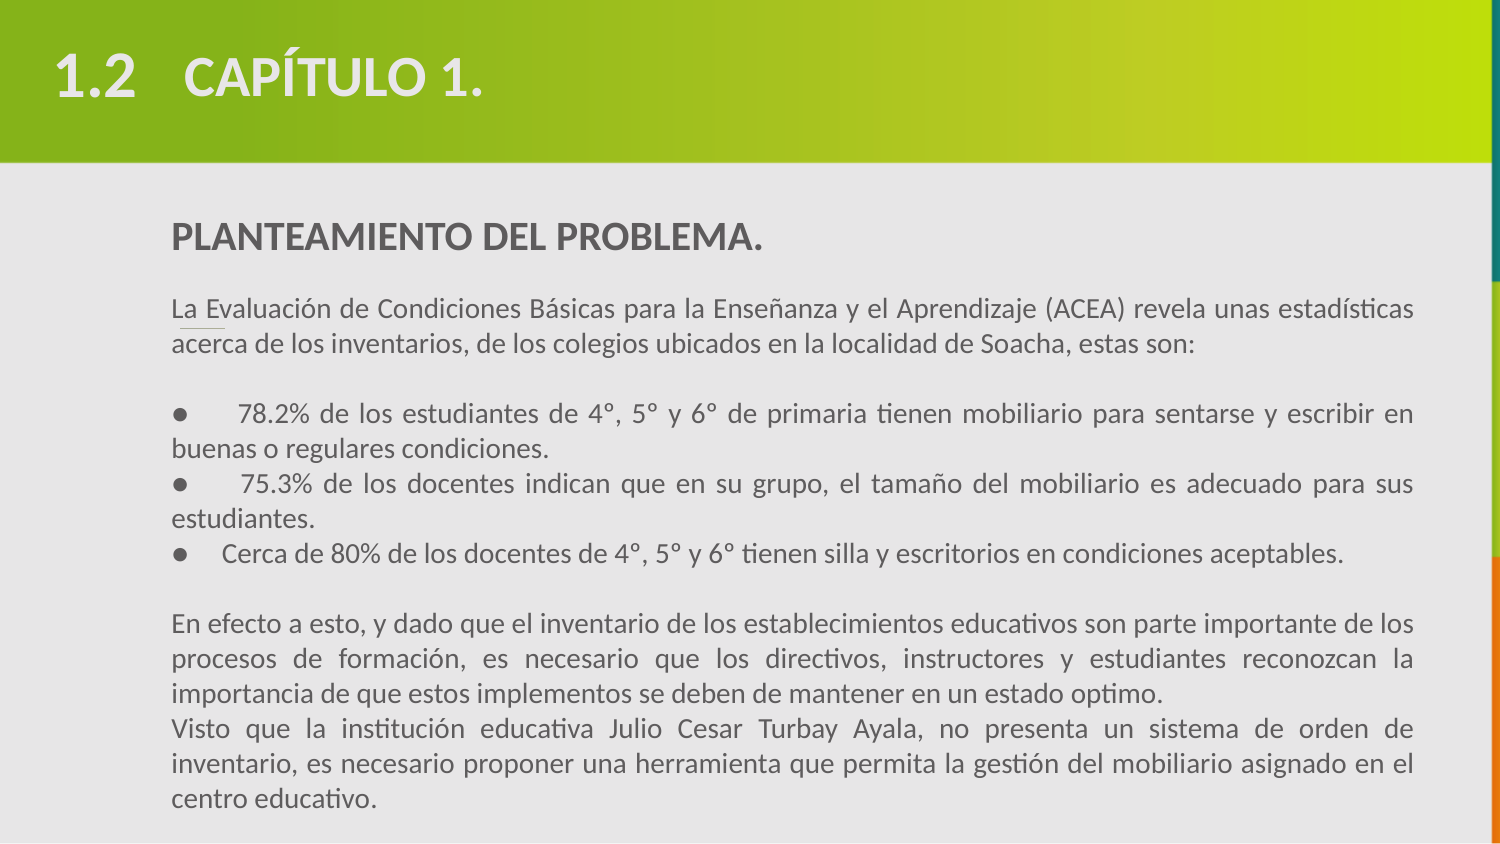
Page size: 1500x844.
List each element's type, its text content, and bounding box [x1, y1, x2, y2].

text_box CAPÍTULO 1. [169, 30, 701, 147]
text_box La Evaluación de Condiciones Básicas para la Enseñanza y el Aprendizaje (ACEA) revela unas estadísticas acerca de los inventarios, de los colegios ubicados en la localidad de Soacha, estas son: ● 78.2% de los estudiantes de 4º, 5º y 6º de primaria tienen mobiliario para sentarse y escribir en buenas o regulares condiciones. ● 75.3% de los docentes indican que en su grupo, el tamaño del mobiliario es adecuado para sus estudiantes. ● Cerca de 80% de los docentes de 4º, 5º y 6º tienen silla y escritorios en condiciones aceptables. En efecto a esto, y dado que el inventario de los establecimientos educativos son parte importante de los procesos de formación, es necesario que los directivos, instructores y estudiantes reconozcan la importancia de que estos implementos se deben de mantener en un estado optimo. Visto que la institución educativa Julio Cesar Turbay Ayala, no presenta un sistema de orden de inventario, es necesario proponer una herramienta que permita la gestión del mobiliario asignado en el centro educativo. [156, 281, 1430, 835]
text_box 1.2 [37, 23, 157, 140]
picture [0, 0, 1500, 844]
text_box PLANTEAMIENTO DEL PROBLEMA. [156, 201, 816, 267]
